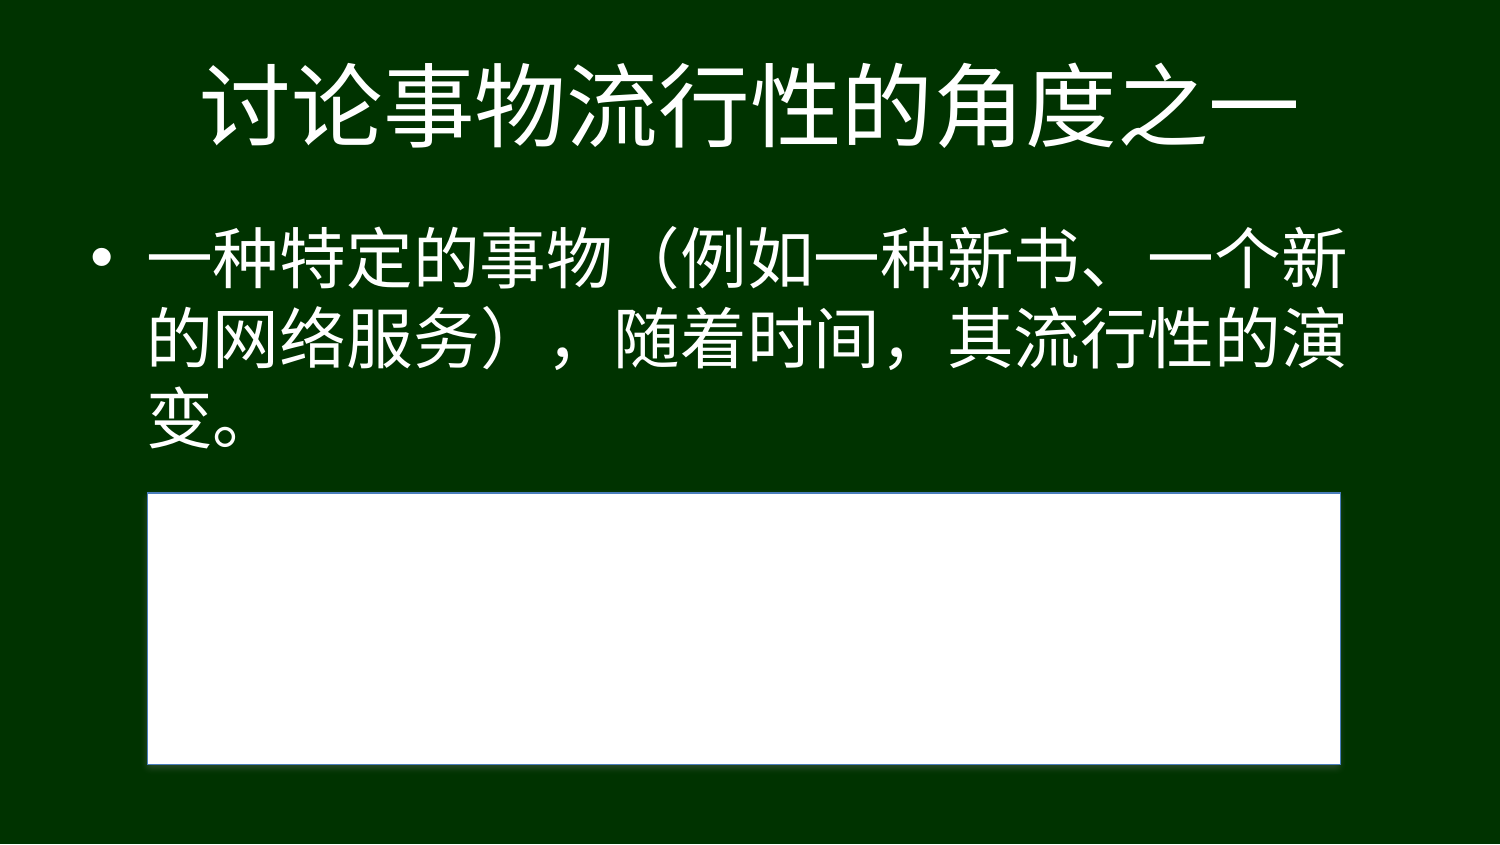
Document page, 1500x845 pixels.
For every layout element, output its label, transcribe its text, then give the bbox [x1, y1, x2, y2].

list 一种特定的事物（例如一种新书、一个新的网络服务），随着时间，其流行性的演变。 [75, 209, 1425, 517]
text_box [147, 492, 1341, 765]
title 讨论事物流行性的角度之一 [75, 33, 1425, 175]
